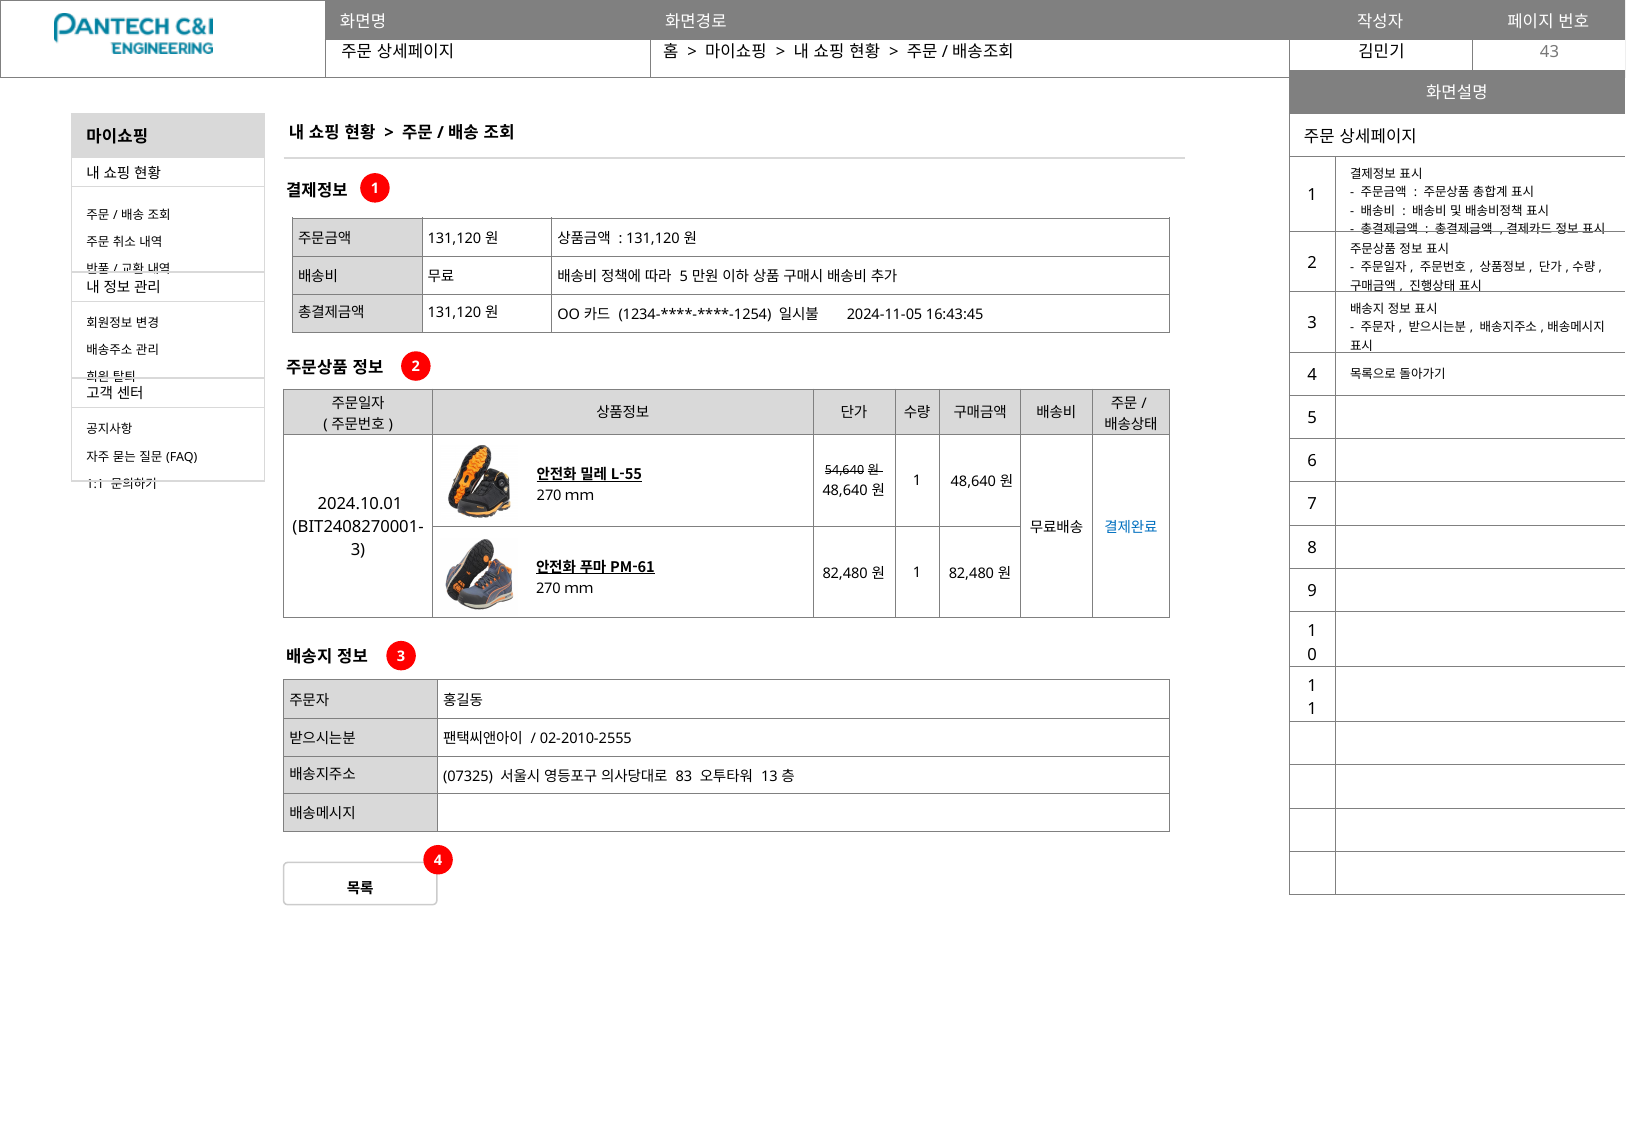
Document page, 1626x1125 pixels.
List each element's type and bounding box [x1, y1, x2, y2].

table_cell [72, 273, 264, 301]
table_cell [284, 719, 437, 756]
table_header [284, 390, 432, 434]
table_cell [438, 719, 1169, 756]
table_cell [1290, 232, 1335, 291]
table_cell [1336, 612, 1625, 666]
table_cell [284, 435, 432, 617]
table_cell [814, 435, 895, 526]
table_header [72, 115, 264, 157]
table_cell [1290, 396, 1335, 438]
table_cell [1336, 667, 1625, 721]
table_cell [1336, 439, 1625, 481]
table_cell [284, 794, 437, 831]
table_cell [1290, 852, 1335, 894]
table_cell [72, 158, 264, 186]
table_cell [1093, 435, 1169, 617]
table_cell [1290, 809, 1335, 851]
table_cell [433, 435, 813, 526]
table_cell [1290, 482, 1335, 525]
table_cell [552, 295, 1169, 332]
table_cell [284, 757, 437, 793]
table_cell [1290, 526, 1335, 568]
table_header [896, 390, 939, 434]
table_header [438, 680, 1169, 718]
table_cell [1290, 722, 1335, 764]
table_cell [72, 408, 264, 480]
picture [440, 445, 519, 523]
table_cell [1336, 809, 1625, 851]
table_cell [1336, 765, 1625, 808]
table_cell [1290, 157, 1335, 231]
slide_number [1474, 33, 1625, 70]
table_cell [72, 302, 264, 377]
text_box [283, 844, 453, 905]
table_header [1093, 390, 1169, 434]
table_header [552, 219, 1169, 256]
table_cell [1336, 852, 1625, 894]
table_cell [293, 295, 422, 332]
text_box [270, 344, 465, 389]
table_cell [940, 527, 1020, 617]
table_header [284, 680, 437, 718]
text_box [536, 456, 712, 512]
picture [439, 537, 518, 616]
table_cell [896, 527, 939, 617]
table_cell [423, 257, 551, 294]
table_cell [433, 527, 813, 617]
table_cell [72, 187, 264, 271]
table_cell [1336, 292, 1625, 352]
table_cell [940, 435, 1020, 526]
table_header [433, 390, 813, 434]
table_cell [1336, 232, 1625, 291]
table_cell [438, 757, 1169, 793]
text_box [270, 633, 465, 678]
table_header [940, 390, 1020, 434]
table_cell [1021, 435, 1092, 617]
table_cell [423, 295, 551, 332]
table_cell [1290, 353, 1335, 395]
text_box [273, 109, 574, 155]
table_cell [1290, 569, 1335, 611]
table_cell [1290, 439, 1335, 481]
table_header [293, 219, 422, 256]
text_box [536, 549, 711, 605]
table_cell [1290, 667, 1335, 721]
table_cell [1336, 157, 1625, 231]
table_cell [1290, 765, 1335, 808]
picture [54, 13, 213, 54]
table_cell [896, 435, 939, 526]
table_cell [72, 379, 264, 407]
table_cell [1336, 482, 1625, 525]
table_cell [1336, 526, 1625, 568]
text_box [326, 33, 1068, 68]
table_cell [552, 257, 1169, 294]
table_cell [1290, 612, 1335, 666]
table_cell [438, 794, 1169, 831]
table_cell [1290, 292, 1335, 352]
table_header [1290, 71, 1625, 113]
table_cell [1336, 396, 1625, 438]
table_cell [814, 527, 895, 617]
table_header [814, 390, 895, 434]
table_cell [1290, 114, 1625, 156]
table_cell [1336, 722, 1625, 764]
table_header [423, 219, 551, 256]
table_cell [1336, 569, 1625, 611]
text_box [270, 167, 465, 212]
table_cell [1336, 353, 1625, 395]
table_cell [293, 257, 422, 294]
table_header [1021, 390, 1092, 434]
